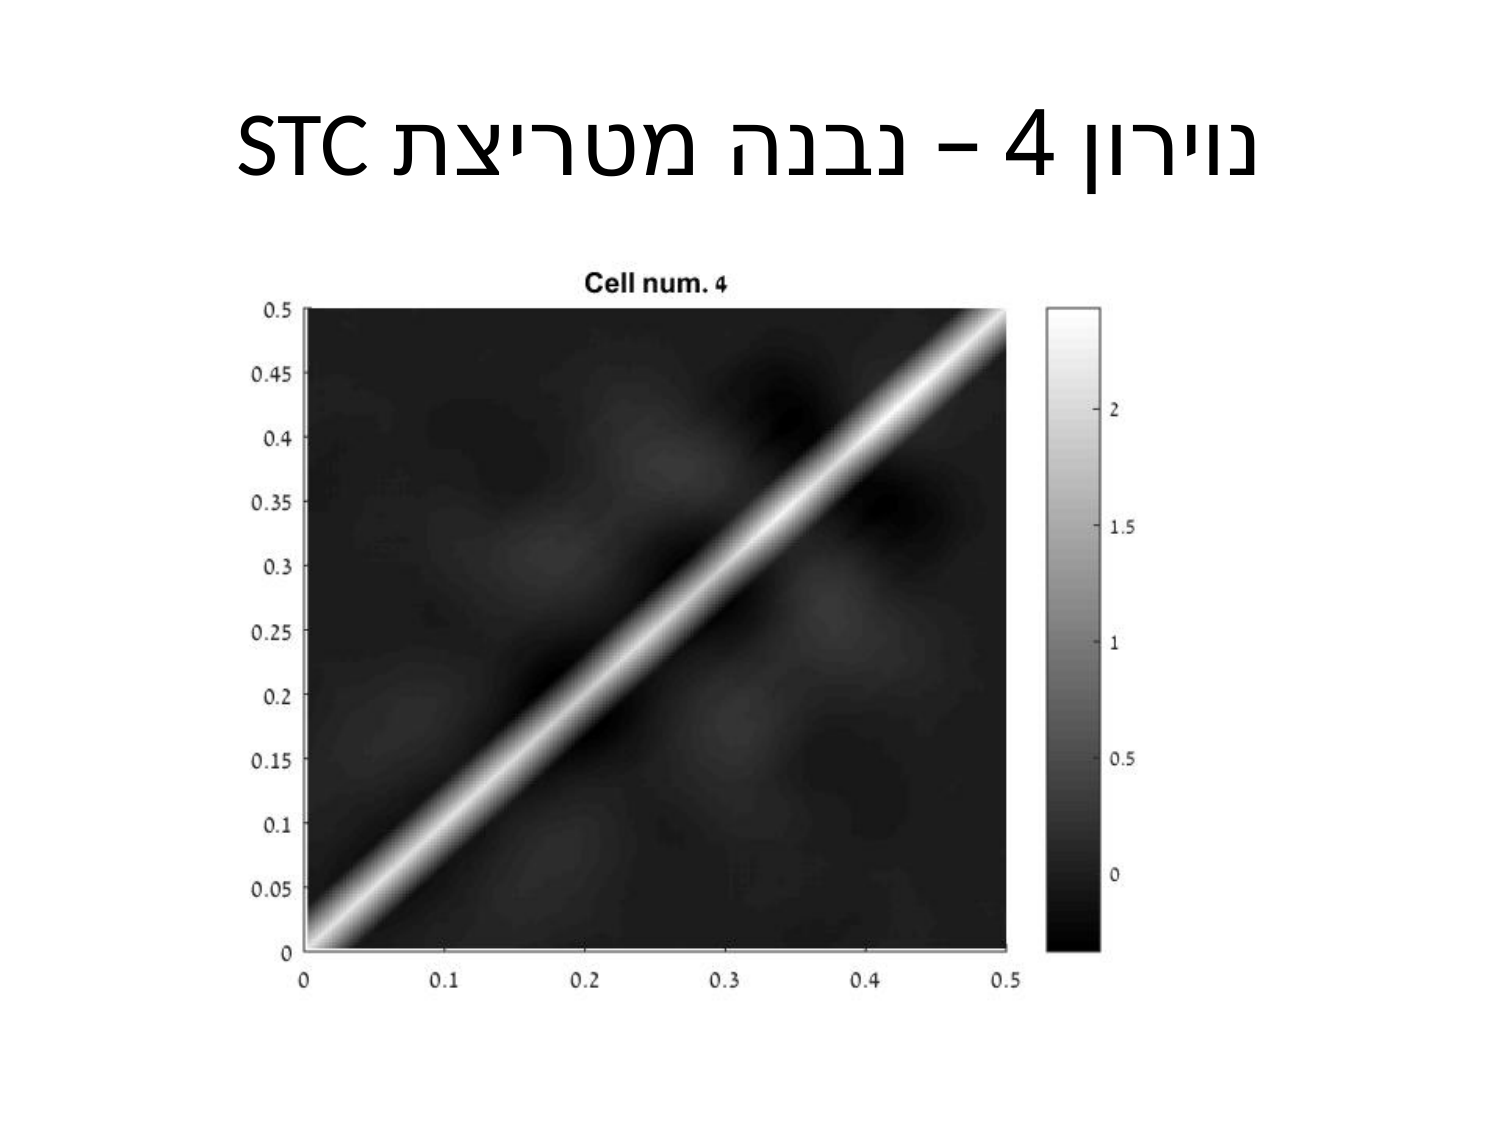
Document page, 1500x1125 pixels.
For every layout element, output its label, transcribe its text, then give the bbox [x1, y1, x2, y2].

picture [187, 249, 1238, 1038]
title נוירון 4 – נבנה מטריצת STC [75, 45, 1425, 233]
